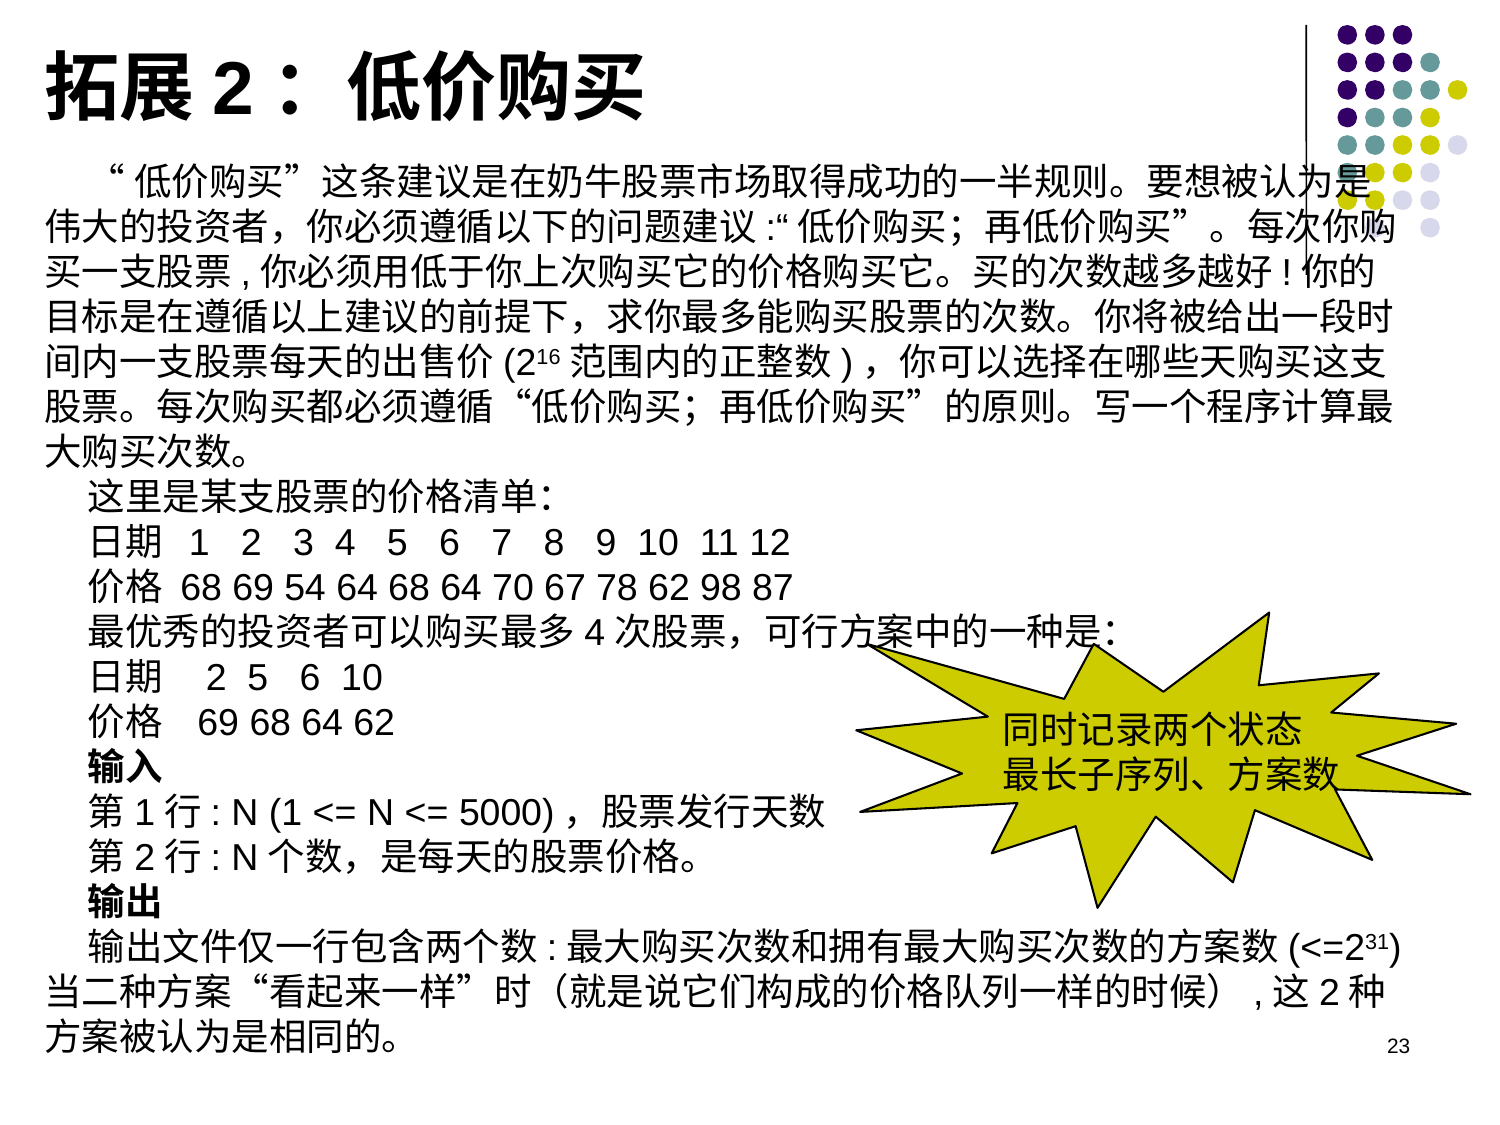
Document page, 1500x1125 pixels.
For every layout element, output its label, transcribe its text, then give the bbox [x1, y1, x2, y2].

text_box 拓展2：低价购买 [29, 31, 1223, 137]
slide_number 23 [1074, 1025, 1425, 1100]
text_box “低价购买”这条建议是在奶牛股票市场取得成功的一半规则。要想被认为是伟大的投资者，你必须遵循以下的问题建议:“低价购买；再低价购买”。每次你购买一支股票,你必须用低于你上次购买它的价格购买它。买的次数越多越好!你的目标是在遵循以上建议的前提下，求你最多能购买股票的次数。你将被给出一段时间内一支股票每天的出售价(216范围内的正整数)，你可以选择在哪些天购买这支股票。每次购买都必须遵循“低价购买；再低价购买”的原则。写一个程序计算最大购买次数。 这里是某支股票的价格清单： 日期 1 2 3 4 5 6 7 8 9 10 11 12 价格 68 69 54 64 68 64 70 67 78 62 98 87 最优秀的投资者可以购买最多4次股票，可行方案中的一种是： 日期 2 5 6 10 价格 69 68 64 62 输入 第1行: N (1 <= N <= 5000)，股票发行天数 第2行: N个数，是每天的股票价格。 输出 输出文件仅一行包含两个数:最大购买次数和拥有最大购买次数的方案数(<=231)当二种方案“看起来一样”时（就是说它们构成的价格队列一样的时候）,这2种方案被认为是相同的。 [29, 150, 1424, 1066]
text_box 同时记录两个状态 最长子序列、方案数 [856, 612, 1471, 908]
